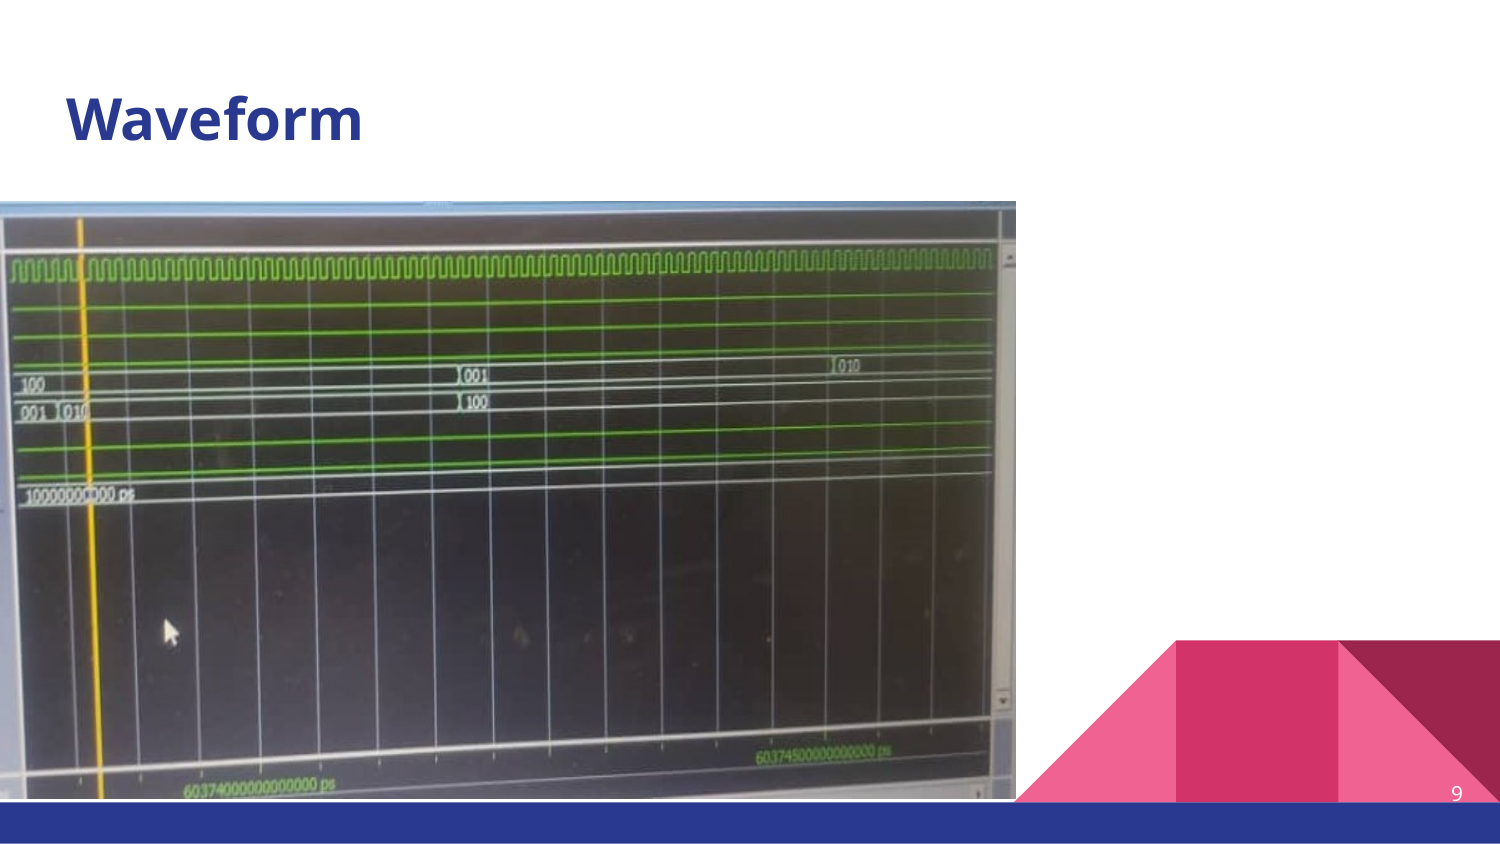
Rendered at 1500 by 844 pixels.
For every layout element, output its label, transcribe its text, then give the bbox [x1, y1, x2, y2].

slide_number ‹#› [1387, 762, 1478, 828]
title Waveform [51, 67, 1449, 167]
picture [0, 201, 1016, 799]
